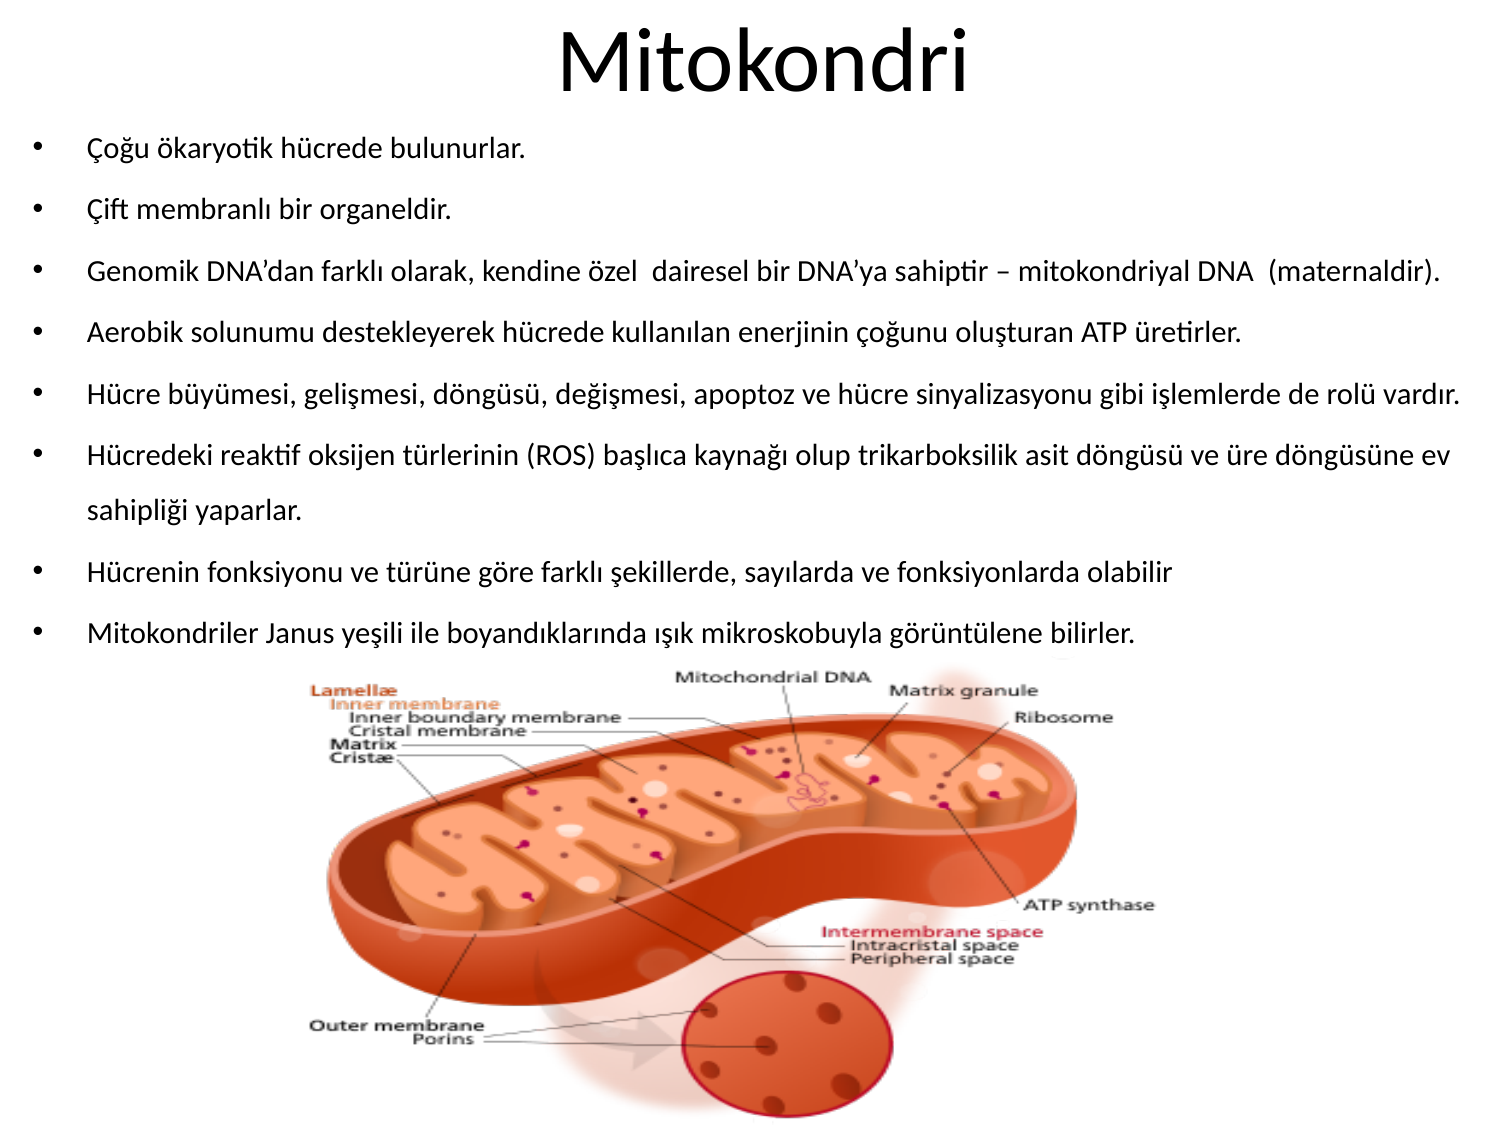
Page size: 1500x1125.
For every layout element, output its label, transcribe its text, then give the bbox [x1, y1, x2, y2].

list Çoğu ökaryotik hücrede bulunurlar. Çift membranlı bir organeldir. Genomik DNA’dan farklı olarak, kendine özel dairesel bir DNA’ya sahiptir – mitokondriyal DNA (maternaldir). Aerobik solunumu destekleyerek hücrede kullanılan enerjinin çoğunu oluşturan ATP üretirler. Hücre büyümesi, gelişmesi, döngüsü, değişmesi, apoptoz ve hücre sinyalizasyonu gibi işlemlerde de rolü vardır. Hücredeki reaktif oksijen türlerinin (ROS) başlıca kaynağı olup trikarboksilik asit döngüsü ve üre döngüsüne ev sahipliği yaparlar. Hücrenin fonksiyonu ve türüne göre farklı şekillerde, sayılarda ve fonksiyonlarda olabilir Mitokondriler Janus yeşili ile boyandıklarında ışık mikroskobuyla görüntülene bilirler. [17, 101, 1500, 669]
title Mitokondri [88, 0, 1439, 101]
picture [224, 656, 1188, 1125]
